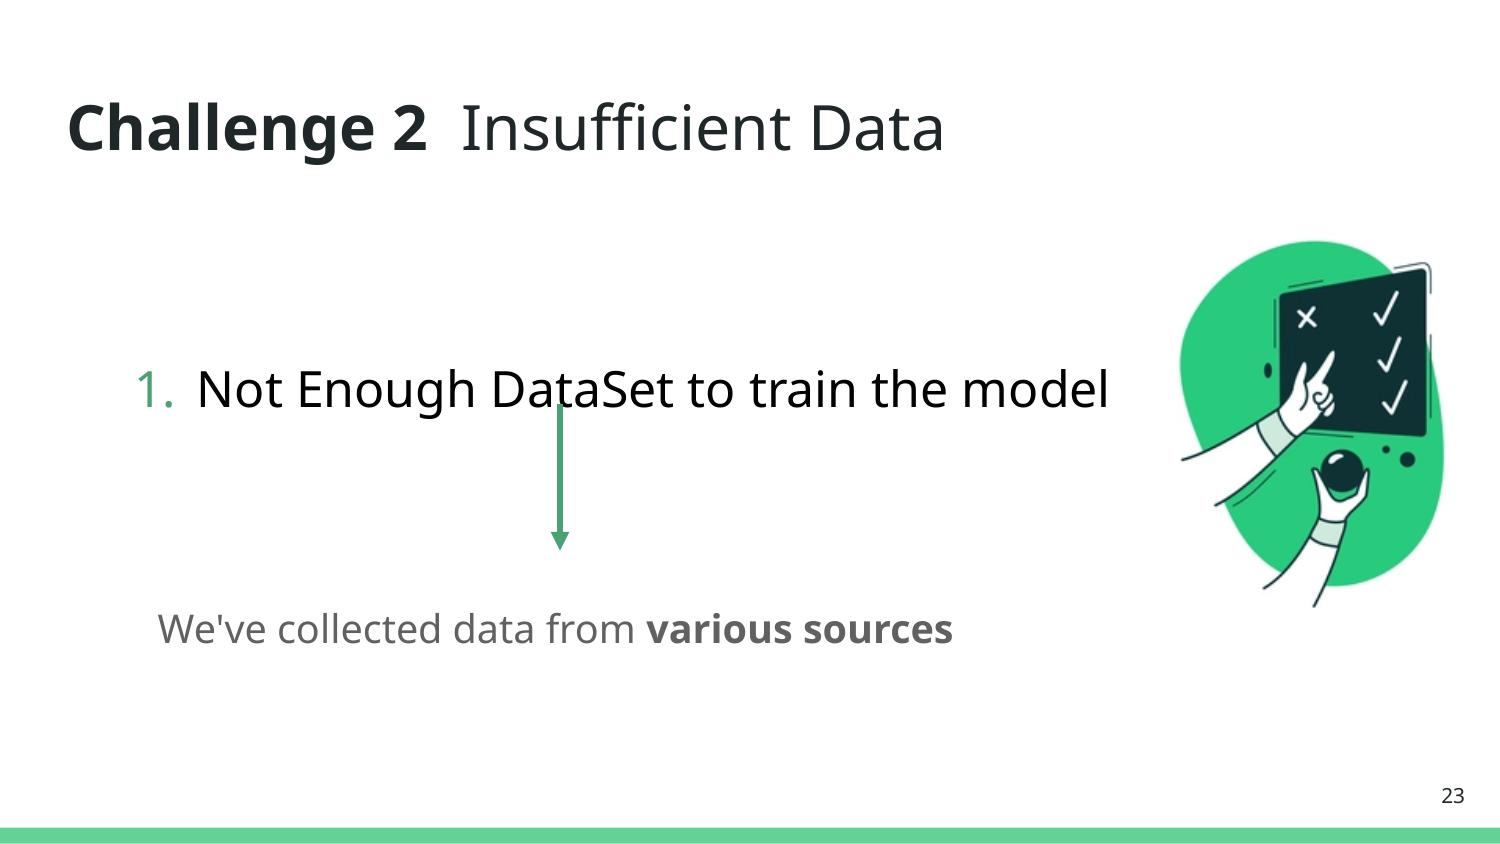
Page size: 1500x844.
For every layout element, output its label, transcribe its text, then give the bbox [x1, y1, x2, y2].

picture [1164, 227, 1468, 616]
title Challenge 2 Insufficient Data [51, 72, 1449, 182]
text_box We've collected data from various sources [142, 588, 1073, 666]
text_box Not Enough DataSet to train the model [106, 282, 1159, 433]
slide_number ‹#› [1389, 764, 1480, 830]
